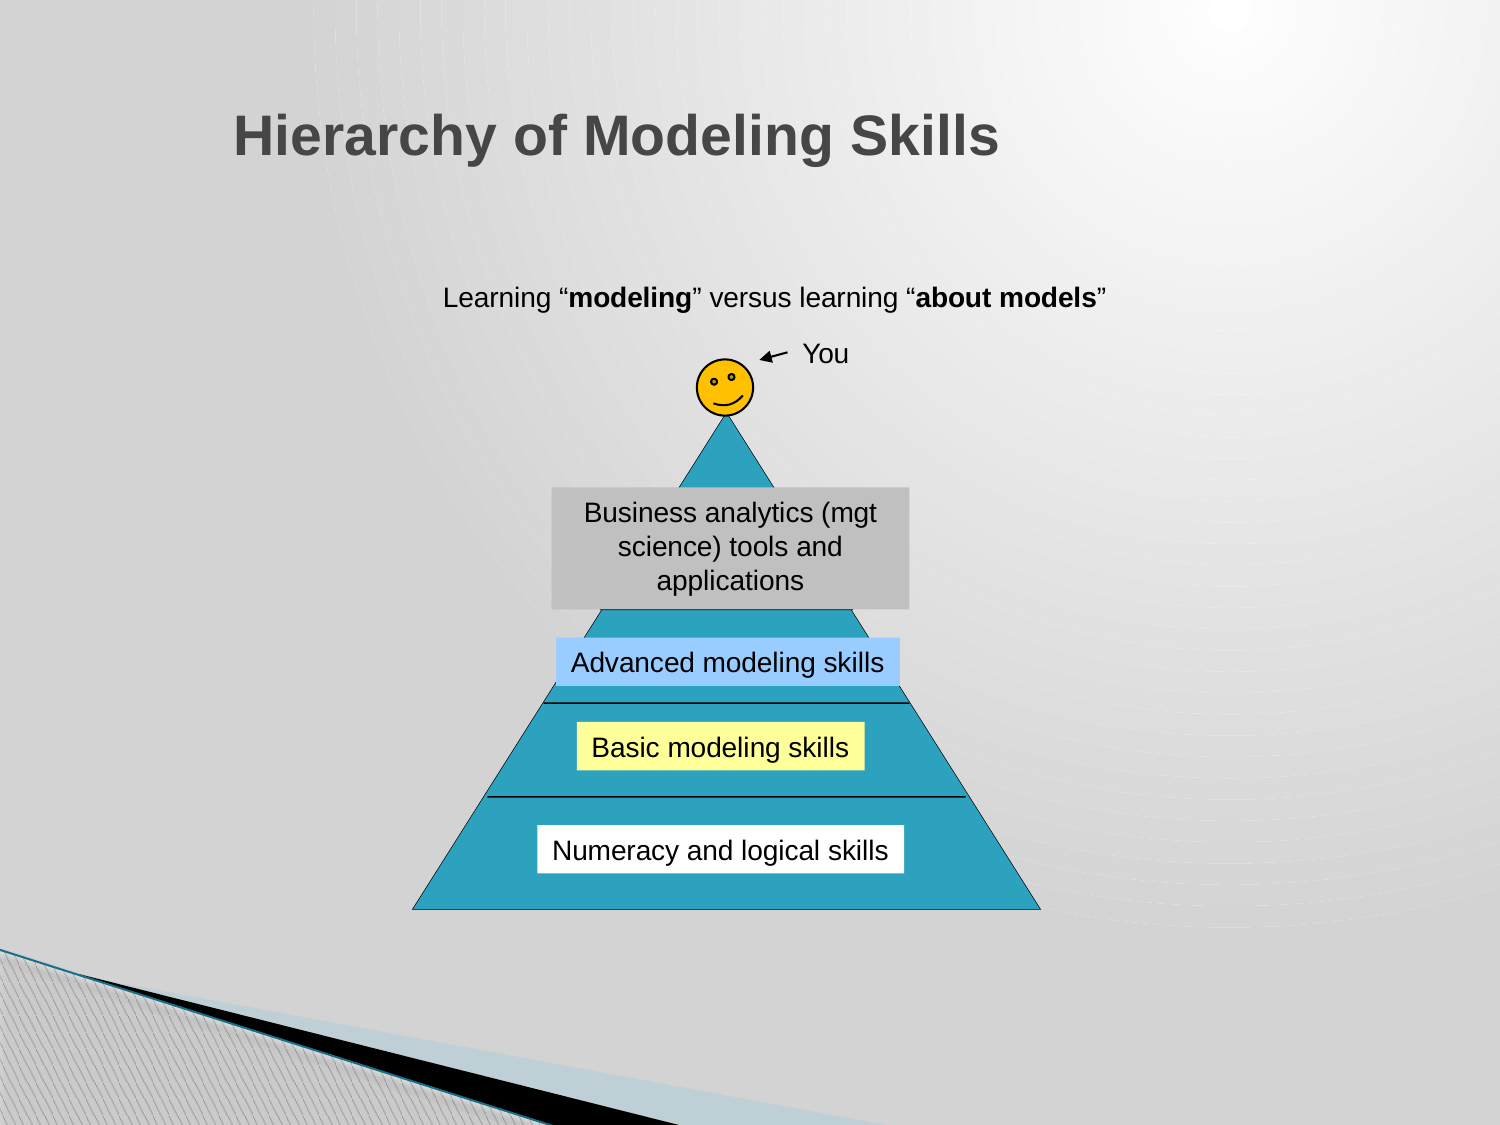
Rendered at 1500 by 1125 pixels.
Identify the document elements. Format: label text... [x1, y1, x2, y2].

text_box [759, 352, 788, 361]
text_box Basic modeling skills [576, 721, 865, 771]
text_box Numeracy and logical skills [537, 825, 905, 874]
text_box Advanced modeling skills [556, 637, 900, 686]
text_box Business analytics (mgt science) tools and applications [551, 487, 910, 610]
text_box [696, 359, 754, 416]
text_box [679, 416, 774, 487]
text_box You [787, 328, 938, 377]
text_box [584, 610, 869, 637]
text_box [412, 682, 1041, 910]
text_box Learning “modeling” versus learning “about models” [428, 271, 1122, 321]
title Hierarchy of Modeling Skills [219, 89, 1331, 175]
